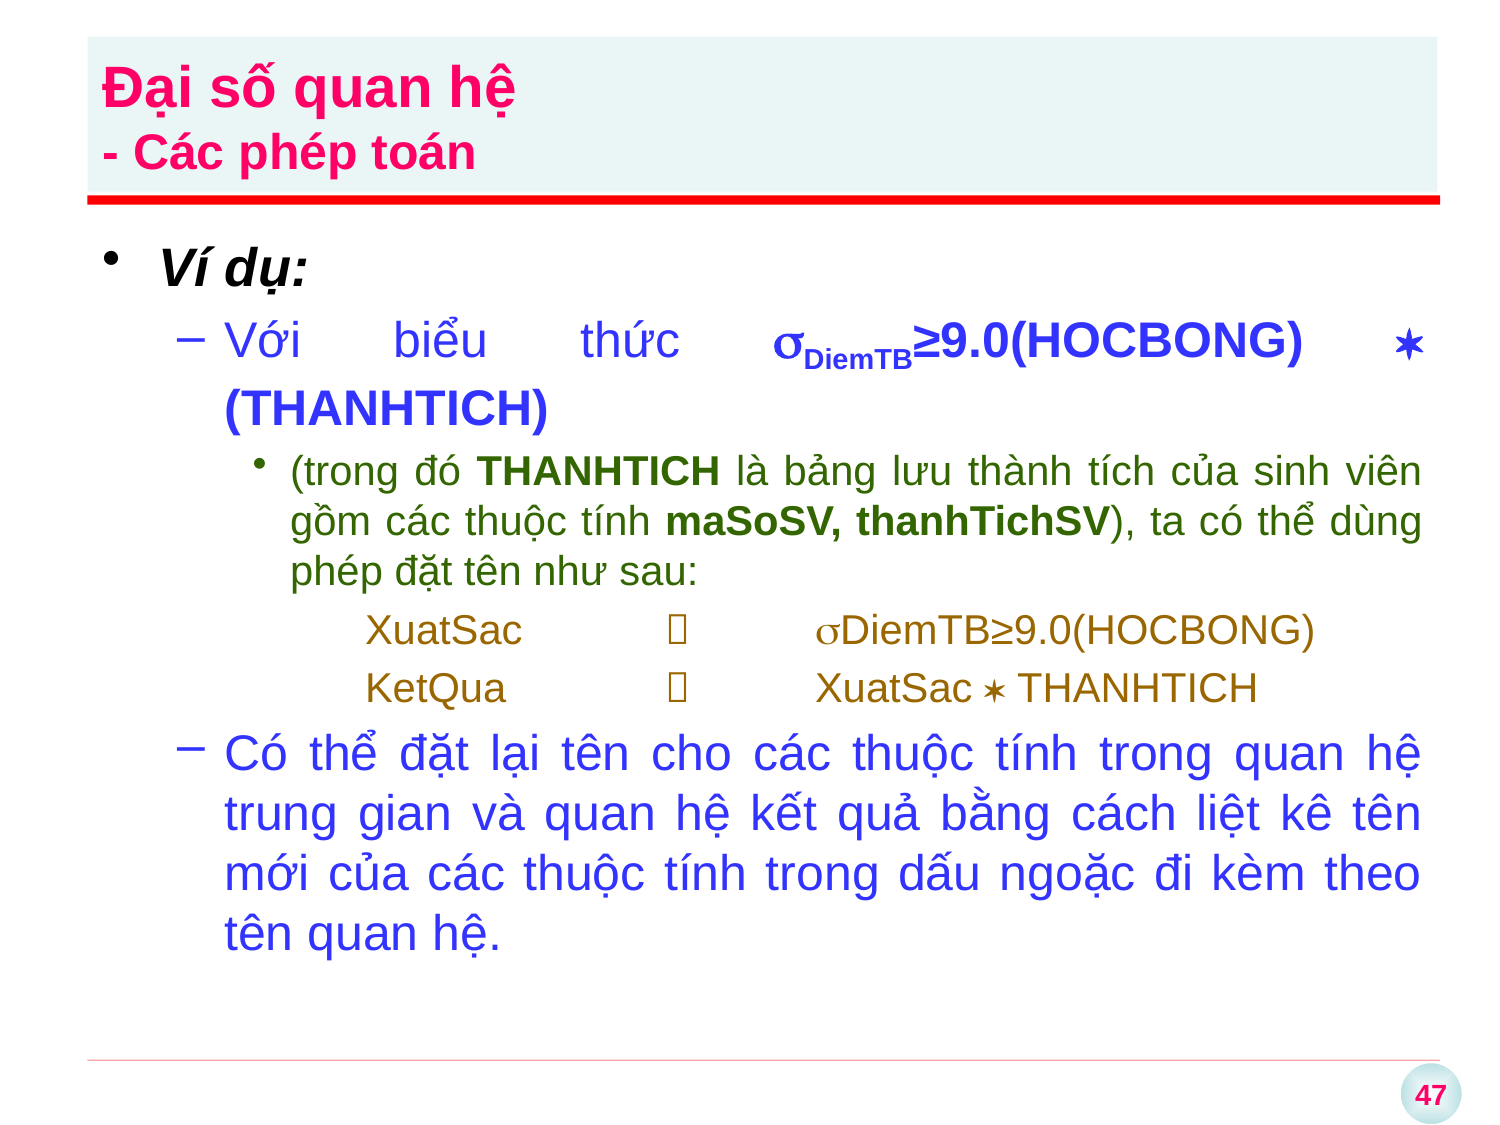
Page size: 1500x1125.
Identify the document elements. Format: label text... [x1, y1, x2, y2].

title Đại số quan hệ - Các phép toán [87, 36, 1438, 192]
list Ví dụ: Với biểu thức DiemTB≥9.0(HOCBONG)  (THANHTICH) (trong đó THANHTICH là bảng lưu thành tích của sinh viên gồm các thuộc tính maSoSV, thanhTichSV), ta có thể dùng phép đặt tên như sau: XuatSac  DiemTB≥9.0(HOCBONG) KetQua  XuatSac  THANHTICH Có thể đặt lại tên cho các thuộc tính trong quan hệ trung gian và quan hệ kết quả bằng cách liệt kê tên mới của các thuộc tính trong dấu ngoặc đi kèm theo tên quan hệ. [87, 224, 1438, 1038]
